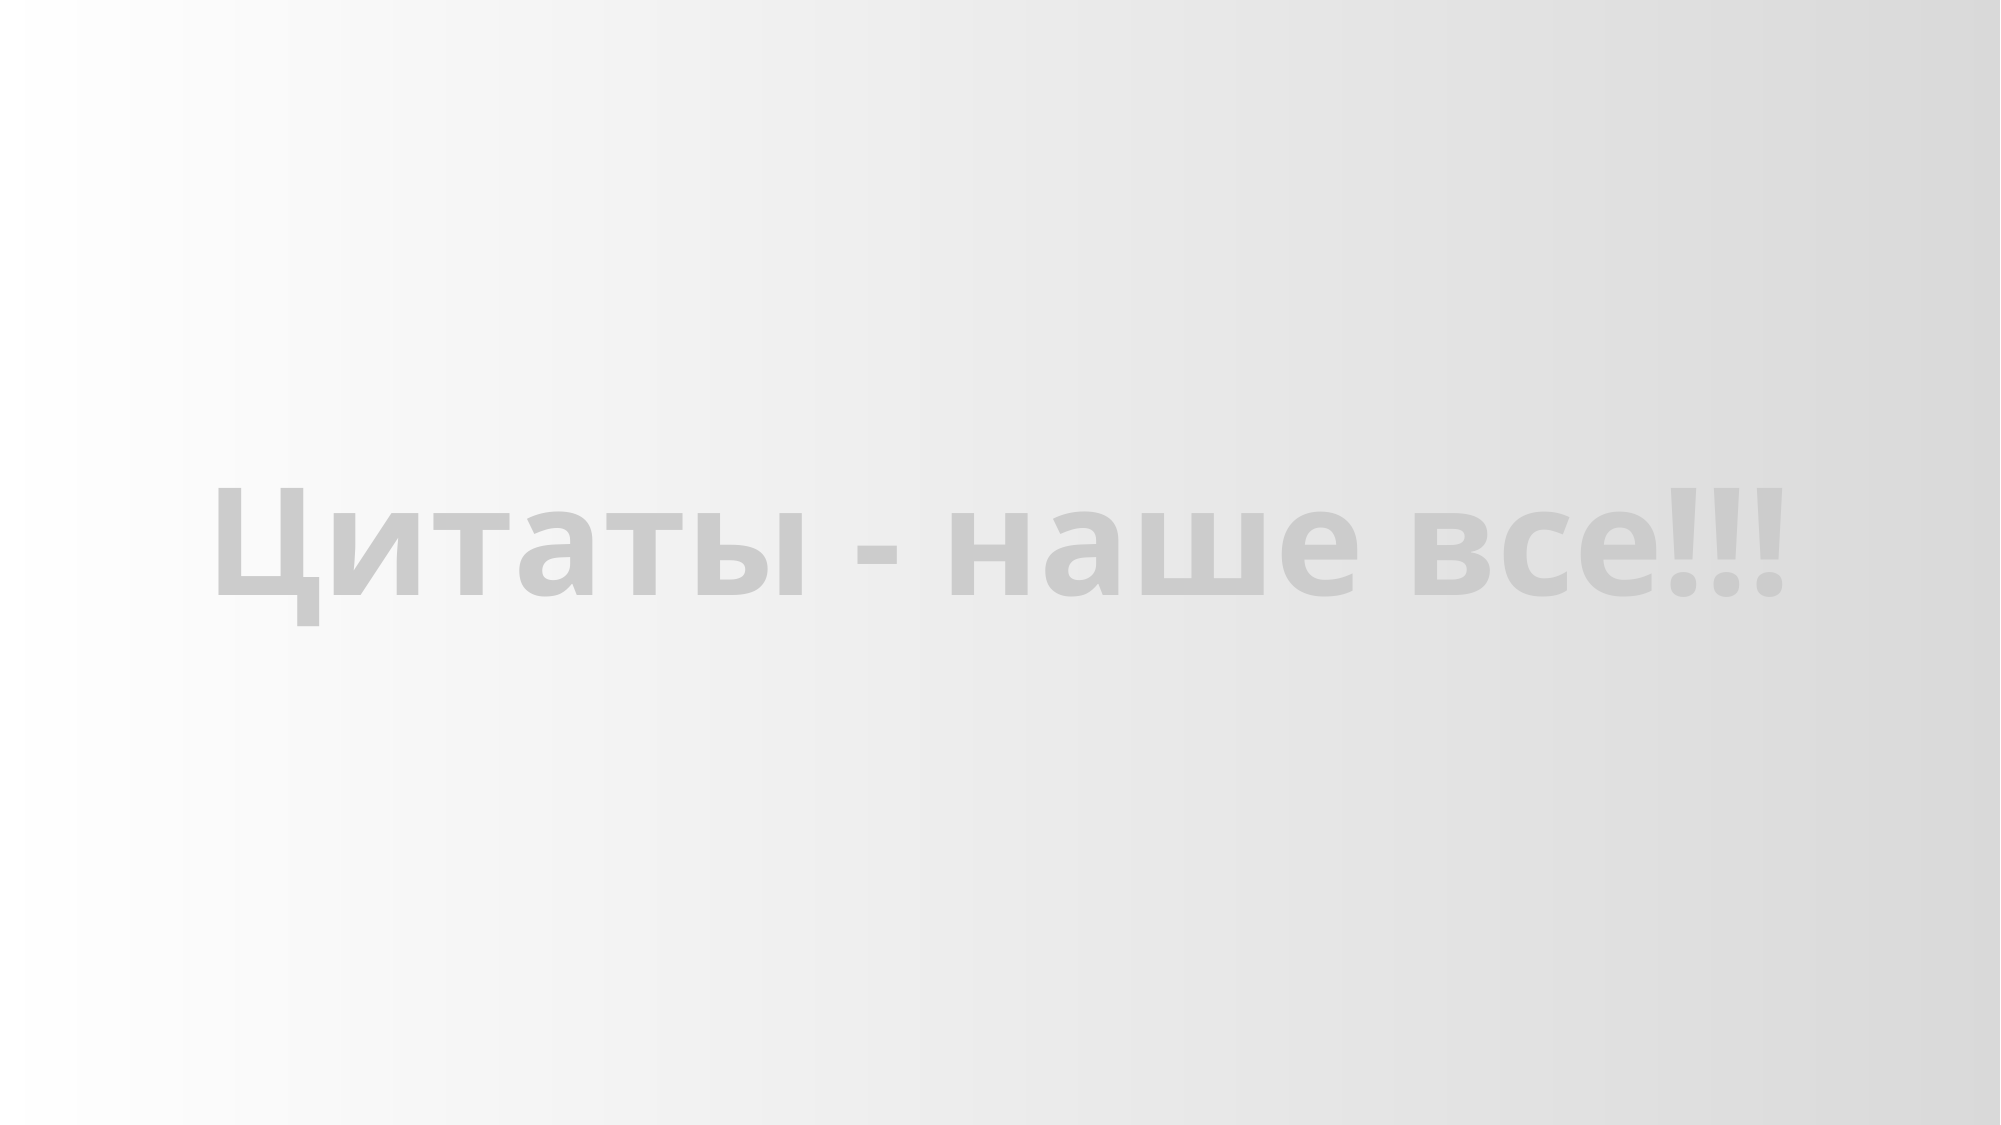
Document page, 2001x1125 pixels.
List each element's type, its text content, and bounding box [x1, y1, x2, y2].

title Цитаты - наше все!!! [136, 280, 1862, 633]
